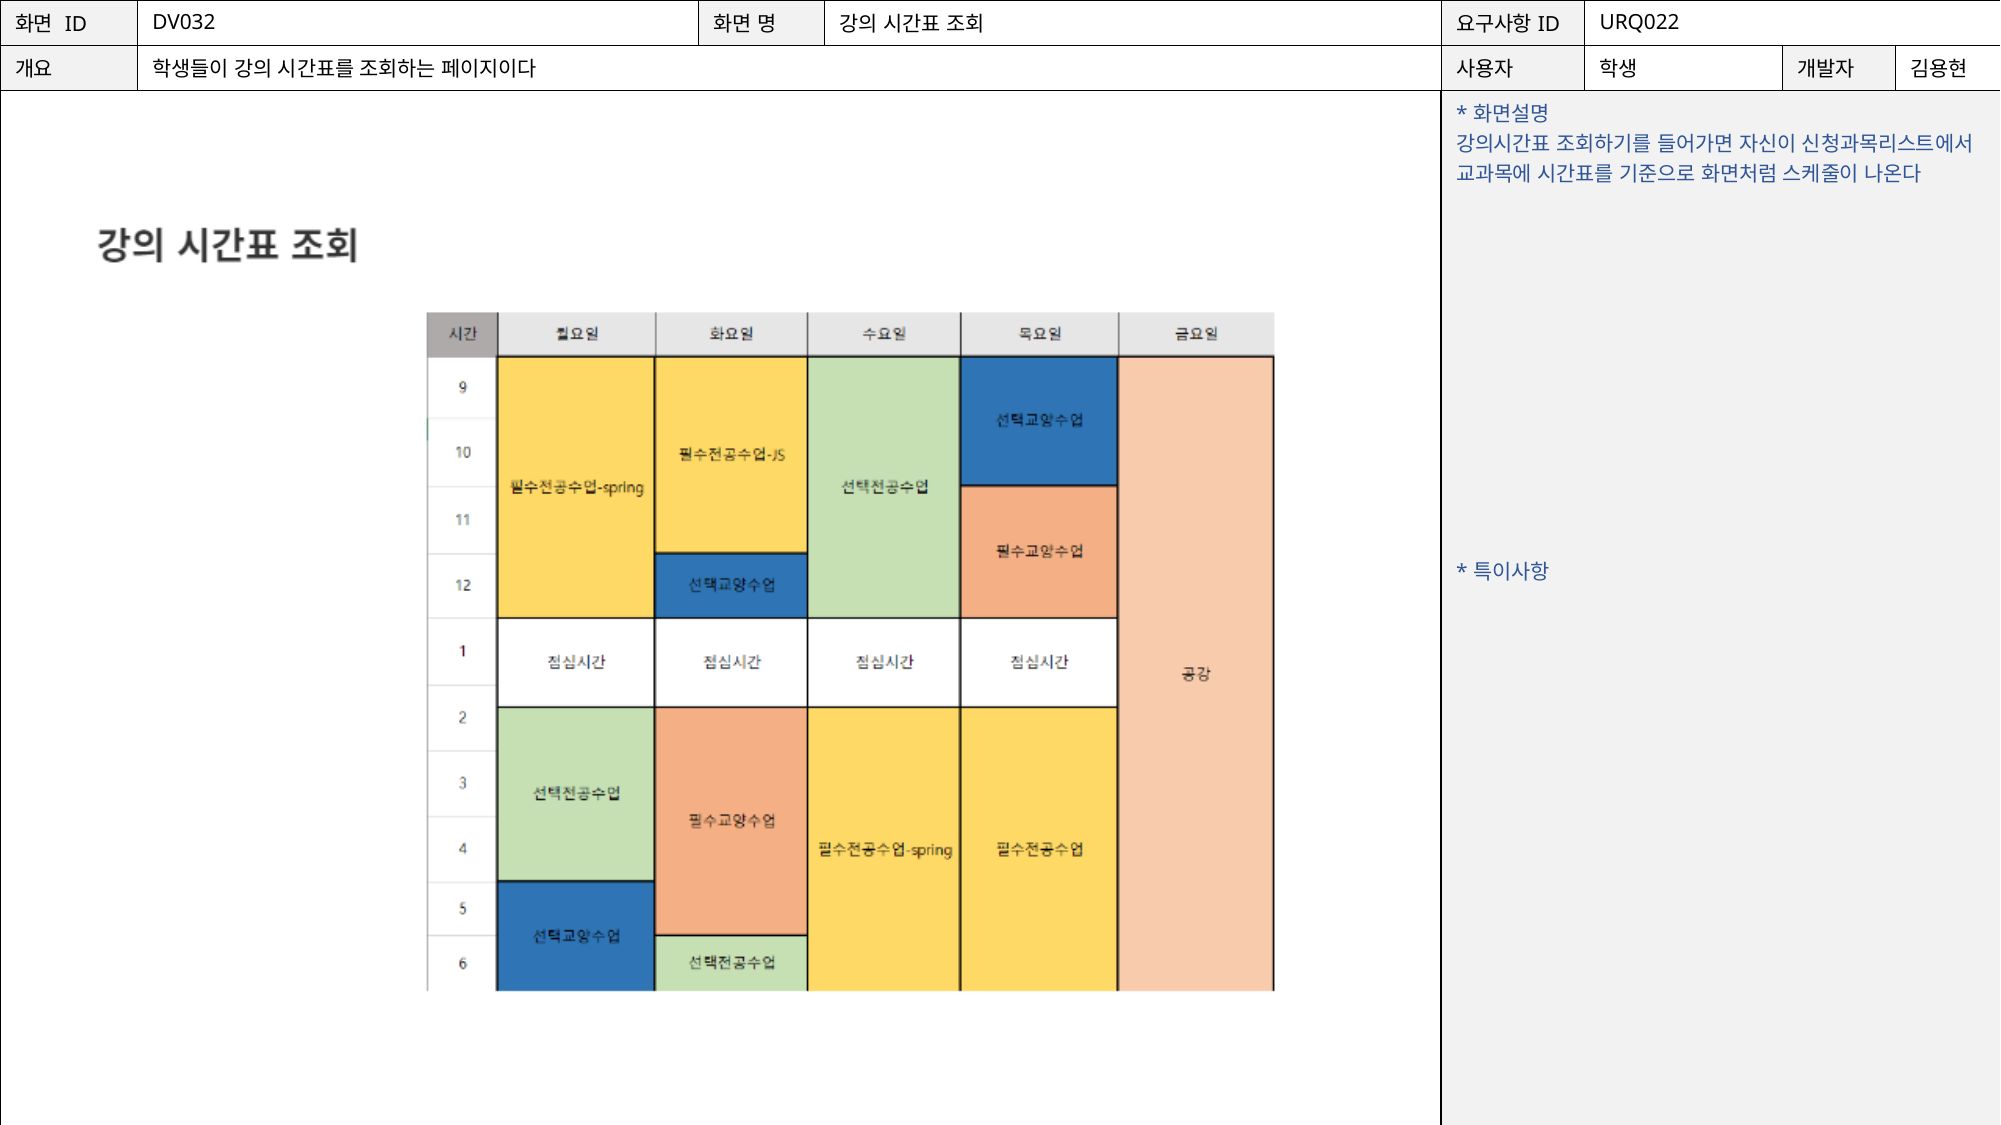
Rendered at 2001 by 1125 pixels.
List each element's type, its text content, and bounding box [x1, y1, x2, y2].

table_cell 개발자 [1783, 46, 1895, 90]
table_cell 학생 [1585, 46, 1782, 90]
table_header DV032 [138, 1, 698, 45]
table_cell *화면설명 강의시간표 조회하기를 들어가면 자신이 신청과목리스트에서 교과목에 시간표를 기준으로 화면처럼 스케줄이 나온다 *특이사항 [1442, 91, 2000, 1125]
table_cell [1, 91, 1440, 1125]
table_cell 김용현 [1896, 46, 2000, 90]
table_header 강의 시간표 조회 [825, 1, 1441, 45]
table_cell 사용자 [1442, 46, 1584, 90]
table_cell 개요 [1, 46, 137, 90]
table_header 화면 ID [1, 1, 137, 45]
picture [61, 211, 1331, 1021]
table_header URQ022 [1585, 1, 2000, 45]
table_header 화면 명 [699, 1, 824, 45]
table_cell 학생들이 강의 시간표를 조회하는 페이지이다 [138, 46, 1441, 90]
table_header 요구사항ID [1442, 1, 1584, 45]
